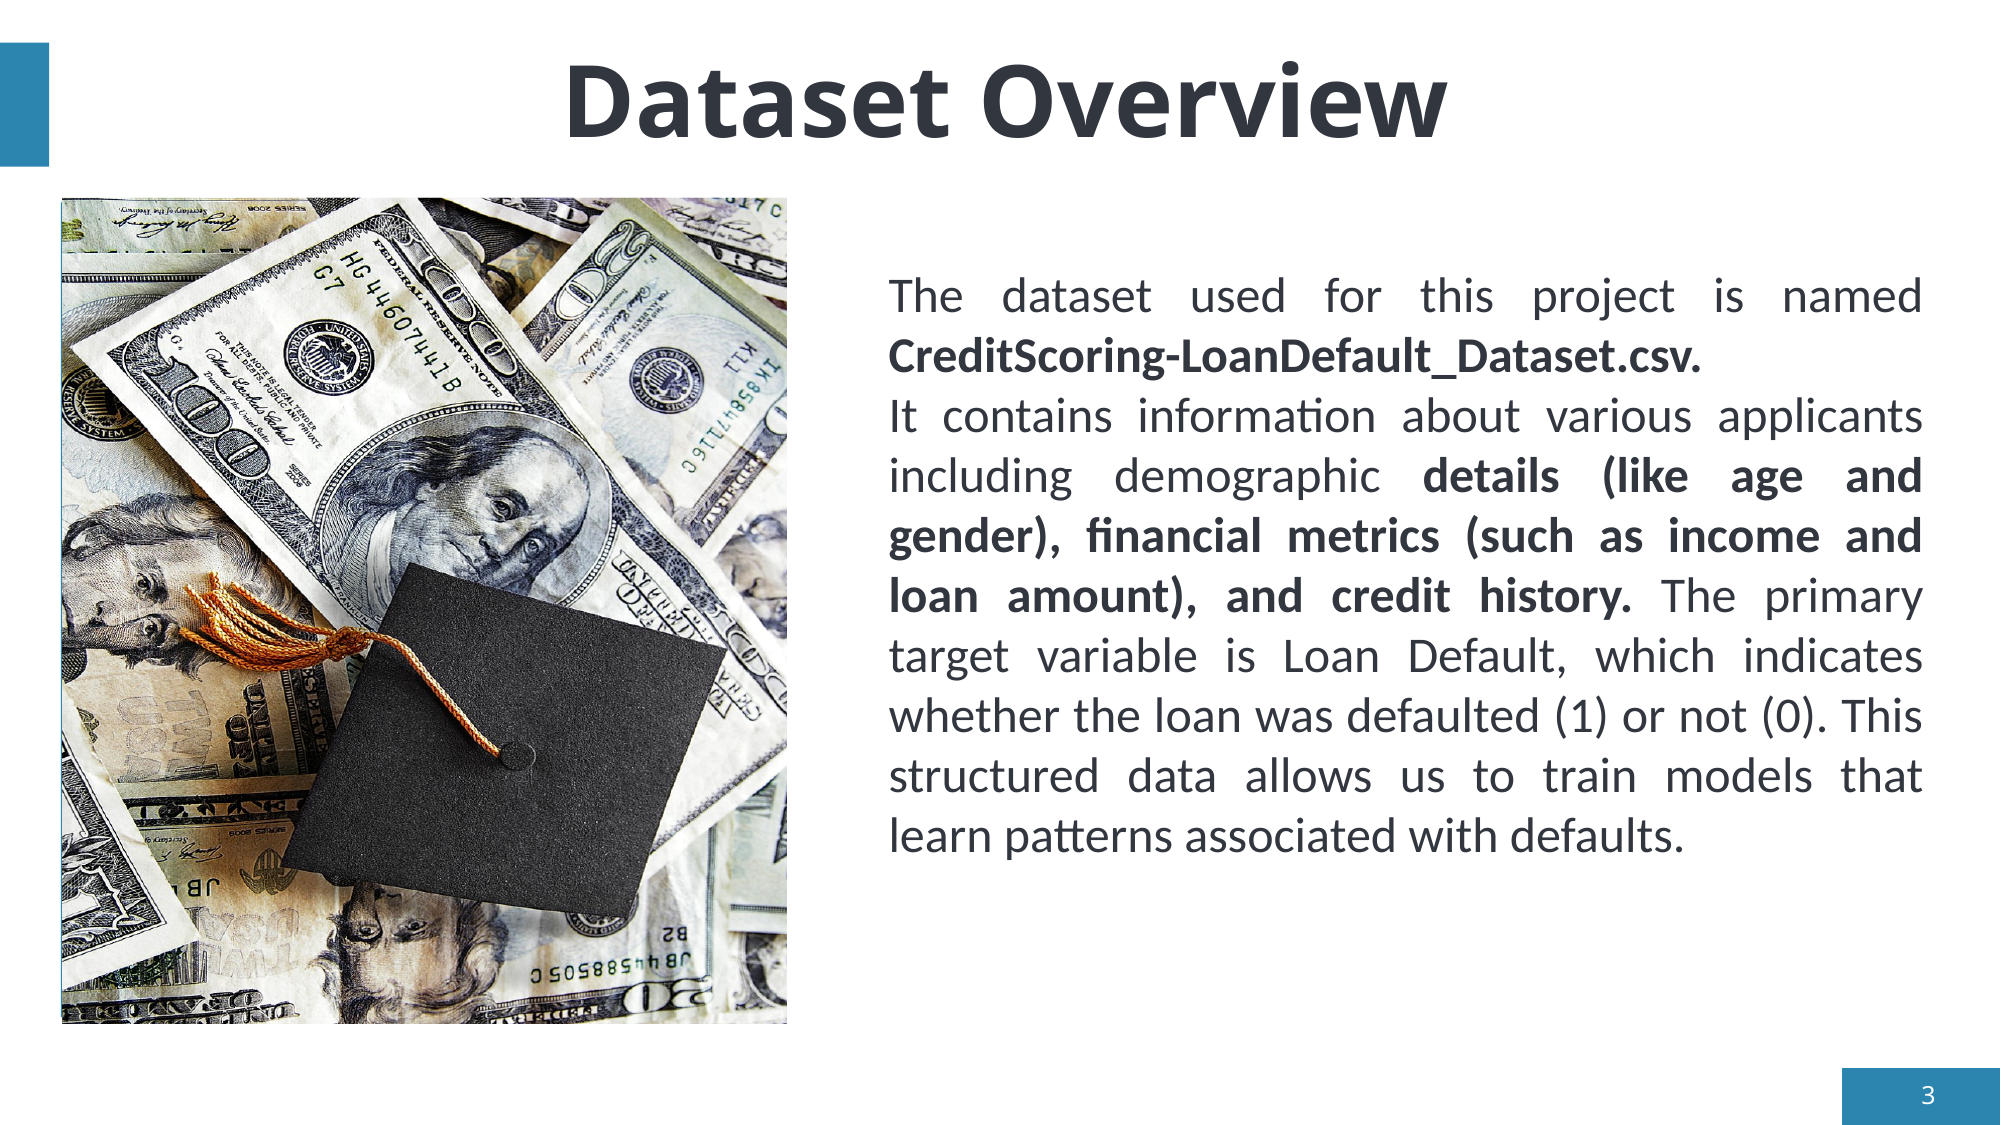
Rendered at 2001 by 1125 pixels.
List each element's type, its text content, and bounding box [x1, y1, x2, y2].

text_box The dataset used for this project is named CreditScoring-LoanDefault_Dataset.csv. It contains information about various applicants including demographic details (like age and gender), financial metrics (such as income and loan amount), and credit history. The primary target variable is Loan Default, which indicates whether the loan was defaulted (1) or not (0). This structured data allows us to train models that learn patterns associated with defaults. [873, 254, 1939, 870]
picture [10, 198, 837, 1024]
title Dataset Overview [60, 42, 1951, 168]
slide_number 3 [1889, 1079, 1951, 1114]
